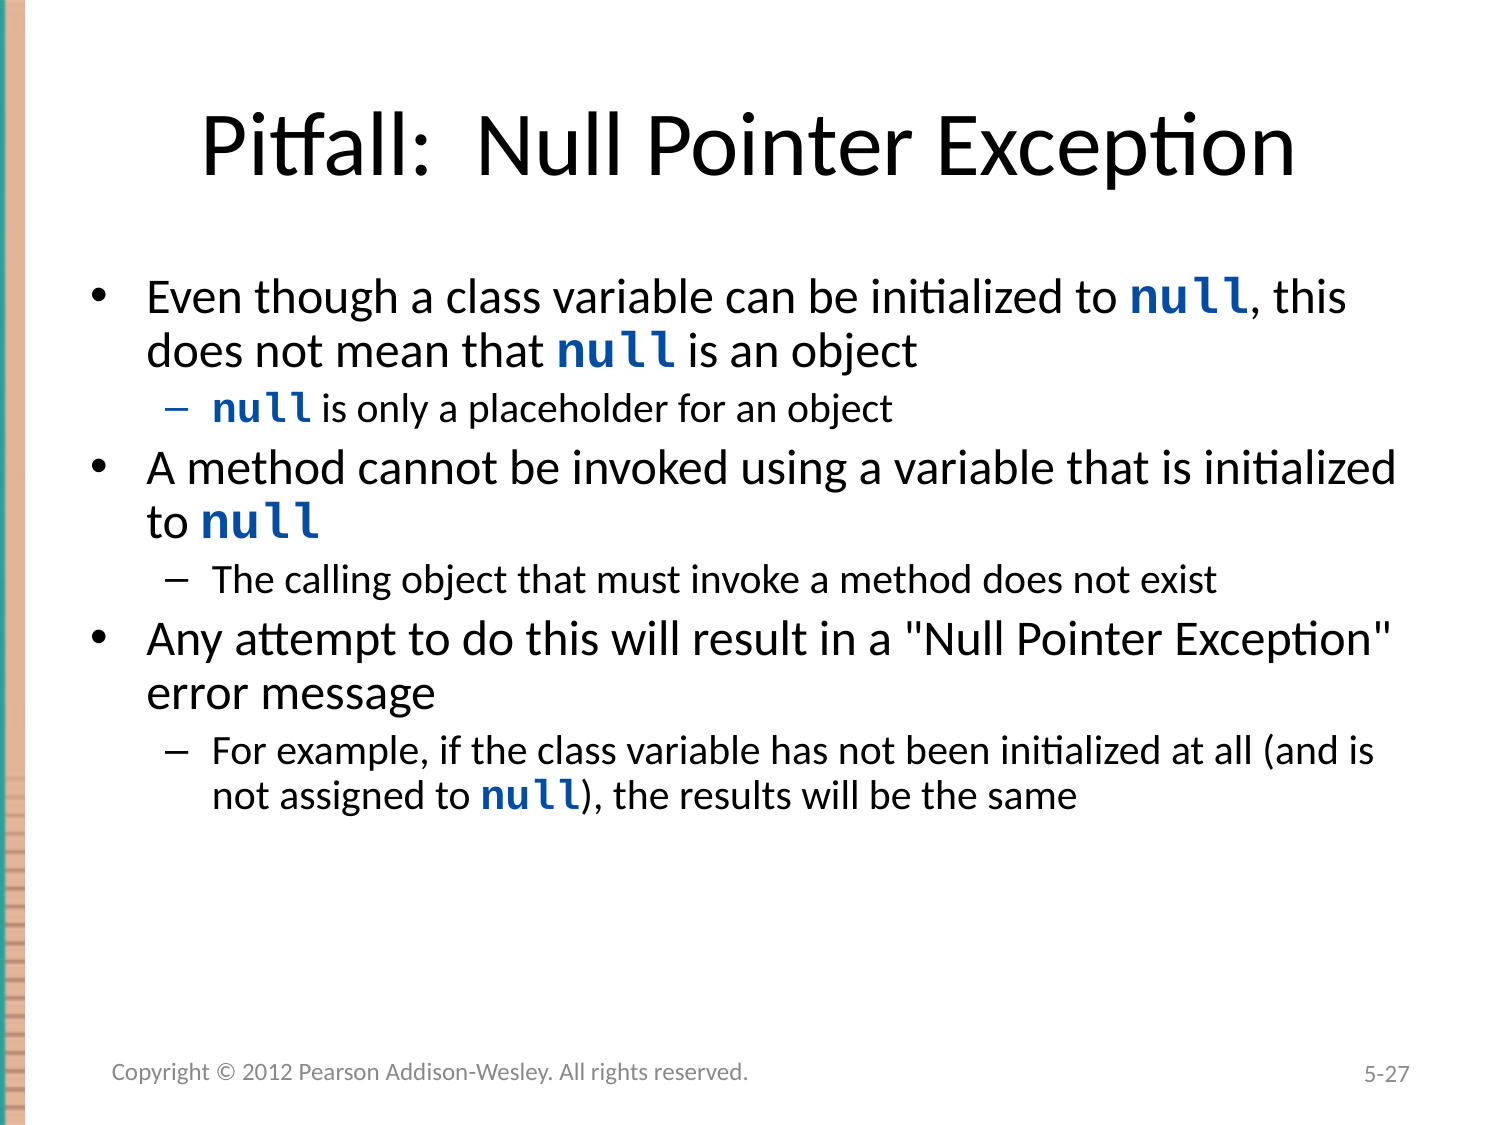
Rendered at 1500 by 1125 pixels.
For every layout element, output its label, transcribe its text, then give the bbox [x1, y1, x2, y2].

list Even though a class variable can be initialized to null, this does not mean that null is an object null is only a placeholder for an object A method cannot be invoked using a variable that is initialized to null The calling object that must invoke a method does not exist Any attempt to do this will result in a "Null Pointer Exception" error message For example, if the class variable has not been initialized at all (and is not assigned to null), the results will be the same [74, 262, 1426, 1006]
picture [0, 0, 25, 1125]
footer Copyright © 2012 Pearson Addison-Wesley. All rights reserved. [75, 1040, 788, 1100]
slide_number 5-27 [1074, 1042, 1425, 1103]
title Pitfall: Null Pointer Exception [74, 44, 1426, 233]
